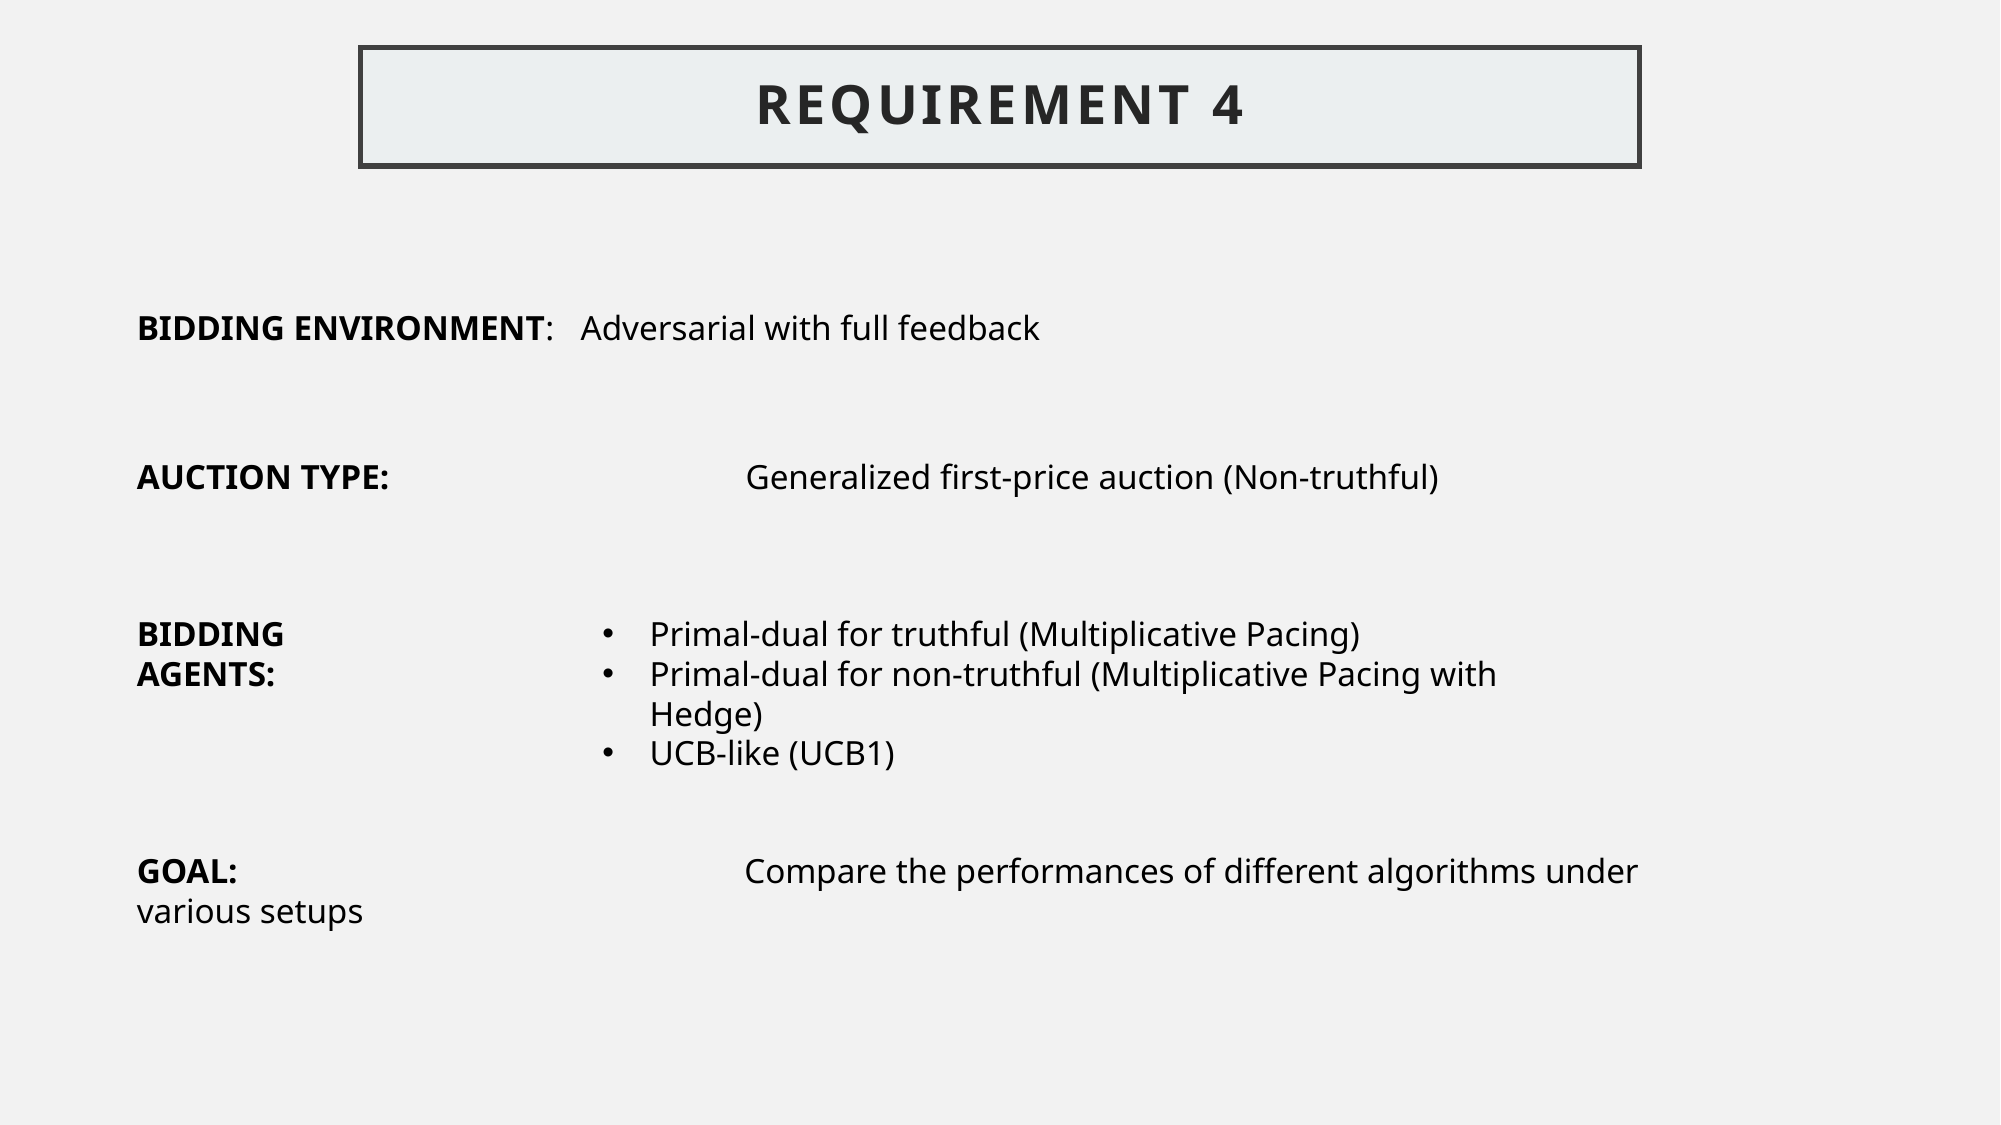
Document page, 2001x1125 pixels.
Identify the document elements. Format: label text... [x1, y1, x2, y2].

text_box BIDDING AGENTS: [122, 605, 446, 700]
text_box GOAL: Compare the performances of different algorithms under various setups [122, 842, 1724, 938]
text_box Primal-dual for truthful (Multiplicative Pacing) Primal-dual for non-truthful (Multiplicative Pacing with Hedge) UCB-like (UCB1) [587, 605, 1614, 780]
text_box BIDDING ENVIRONMENT: Adversarial with full feedback [122, 299, 1256, 355]
text_box AUCTION TYPE: Generalized first-price auction (Non-truthful) [122, 448, 1559, 504]
title Requirement 4 [358, 45, 1642, 169]
